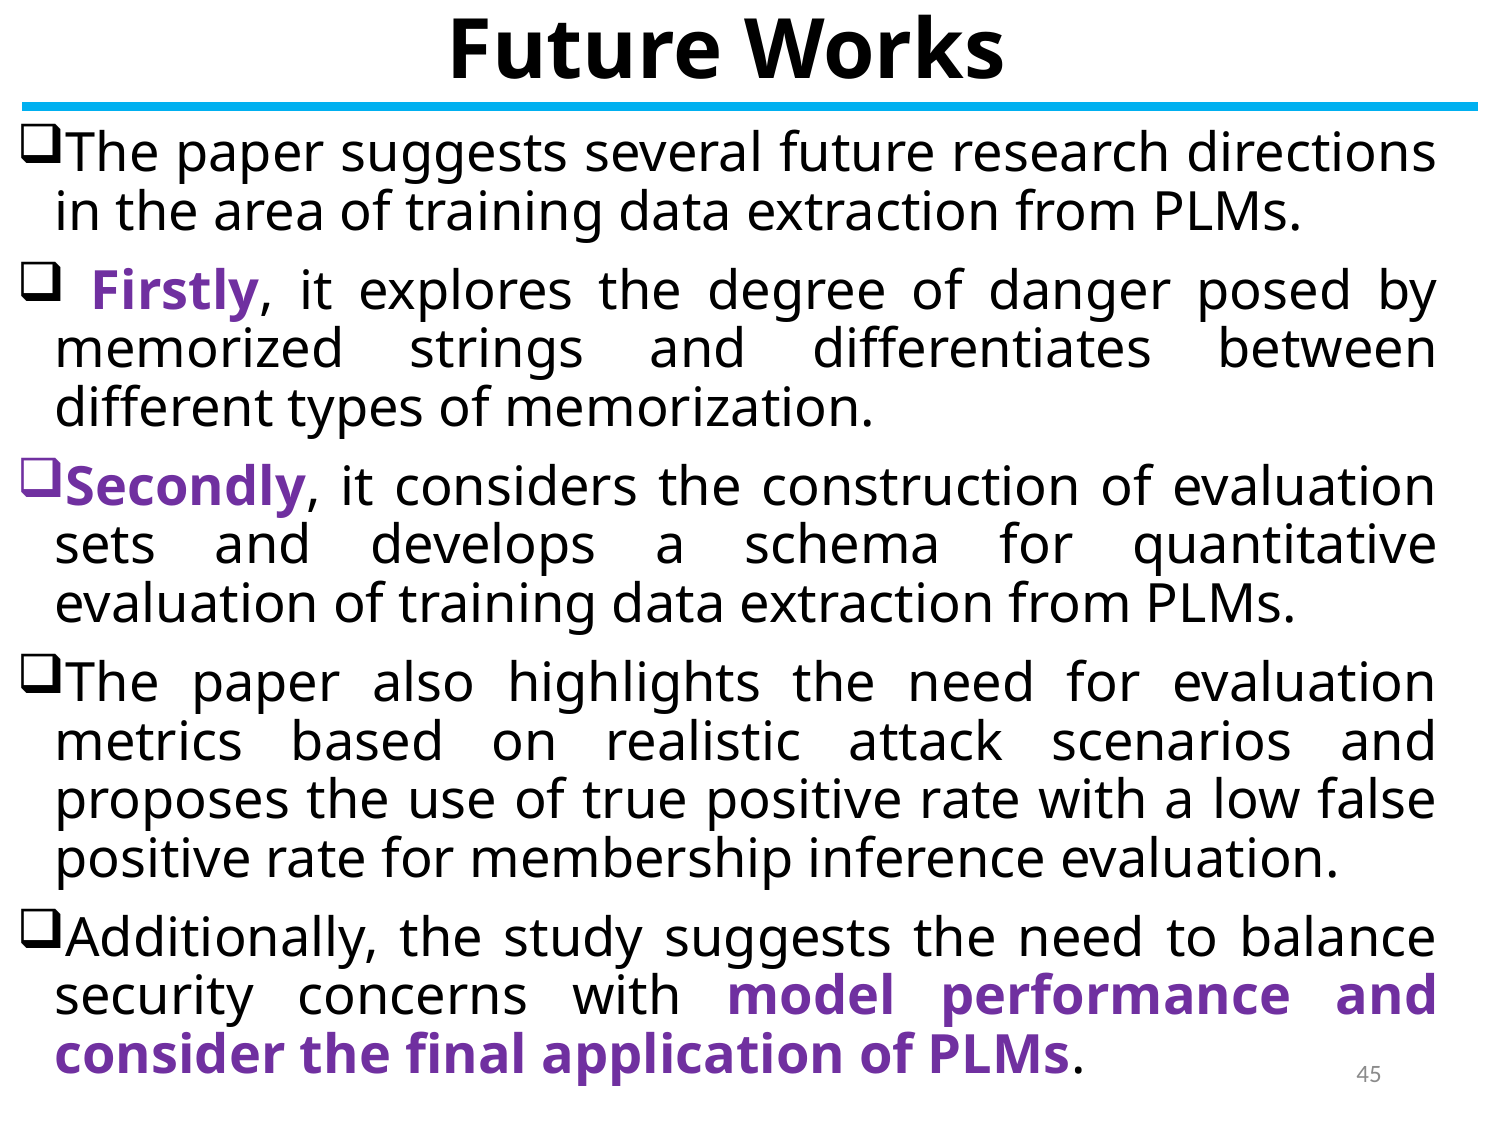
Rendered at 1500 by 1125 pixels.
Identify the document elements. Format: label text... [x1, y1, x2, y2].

text_box [22, 102, 1478, 111]
title Future Works [0, 0, 1500, 161]
slide_number 45 [1059, 1042, 1397, 1103]
list The paper suggests several future research directions in the area of training data extraction from PLMs. Firstly, it explores the degree of danger posed by memorized strings and differentiates between different types of memorization. Secondly, it considers the construction of evaluation sets and develops a schema for quantitative evaluation of training data extraction from PLMs. The paper also highlights the need for evaluation metrics based on realistic attack scenarios and proposes the use of true positive rate with a low false positive rate for membership inference evaluation. Additionally, the study suggests the need to balance security concerns with model performance and consider the final application of PLMs. [1, 117, 1454, 831]
